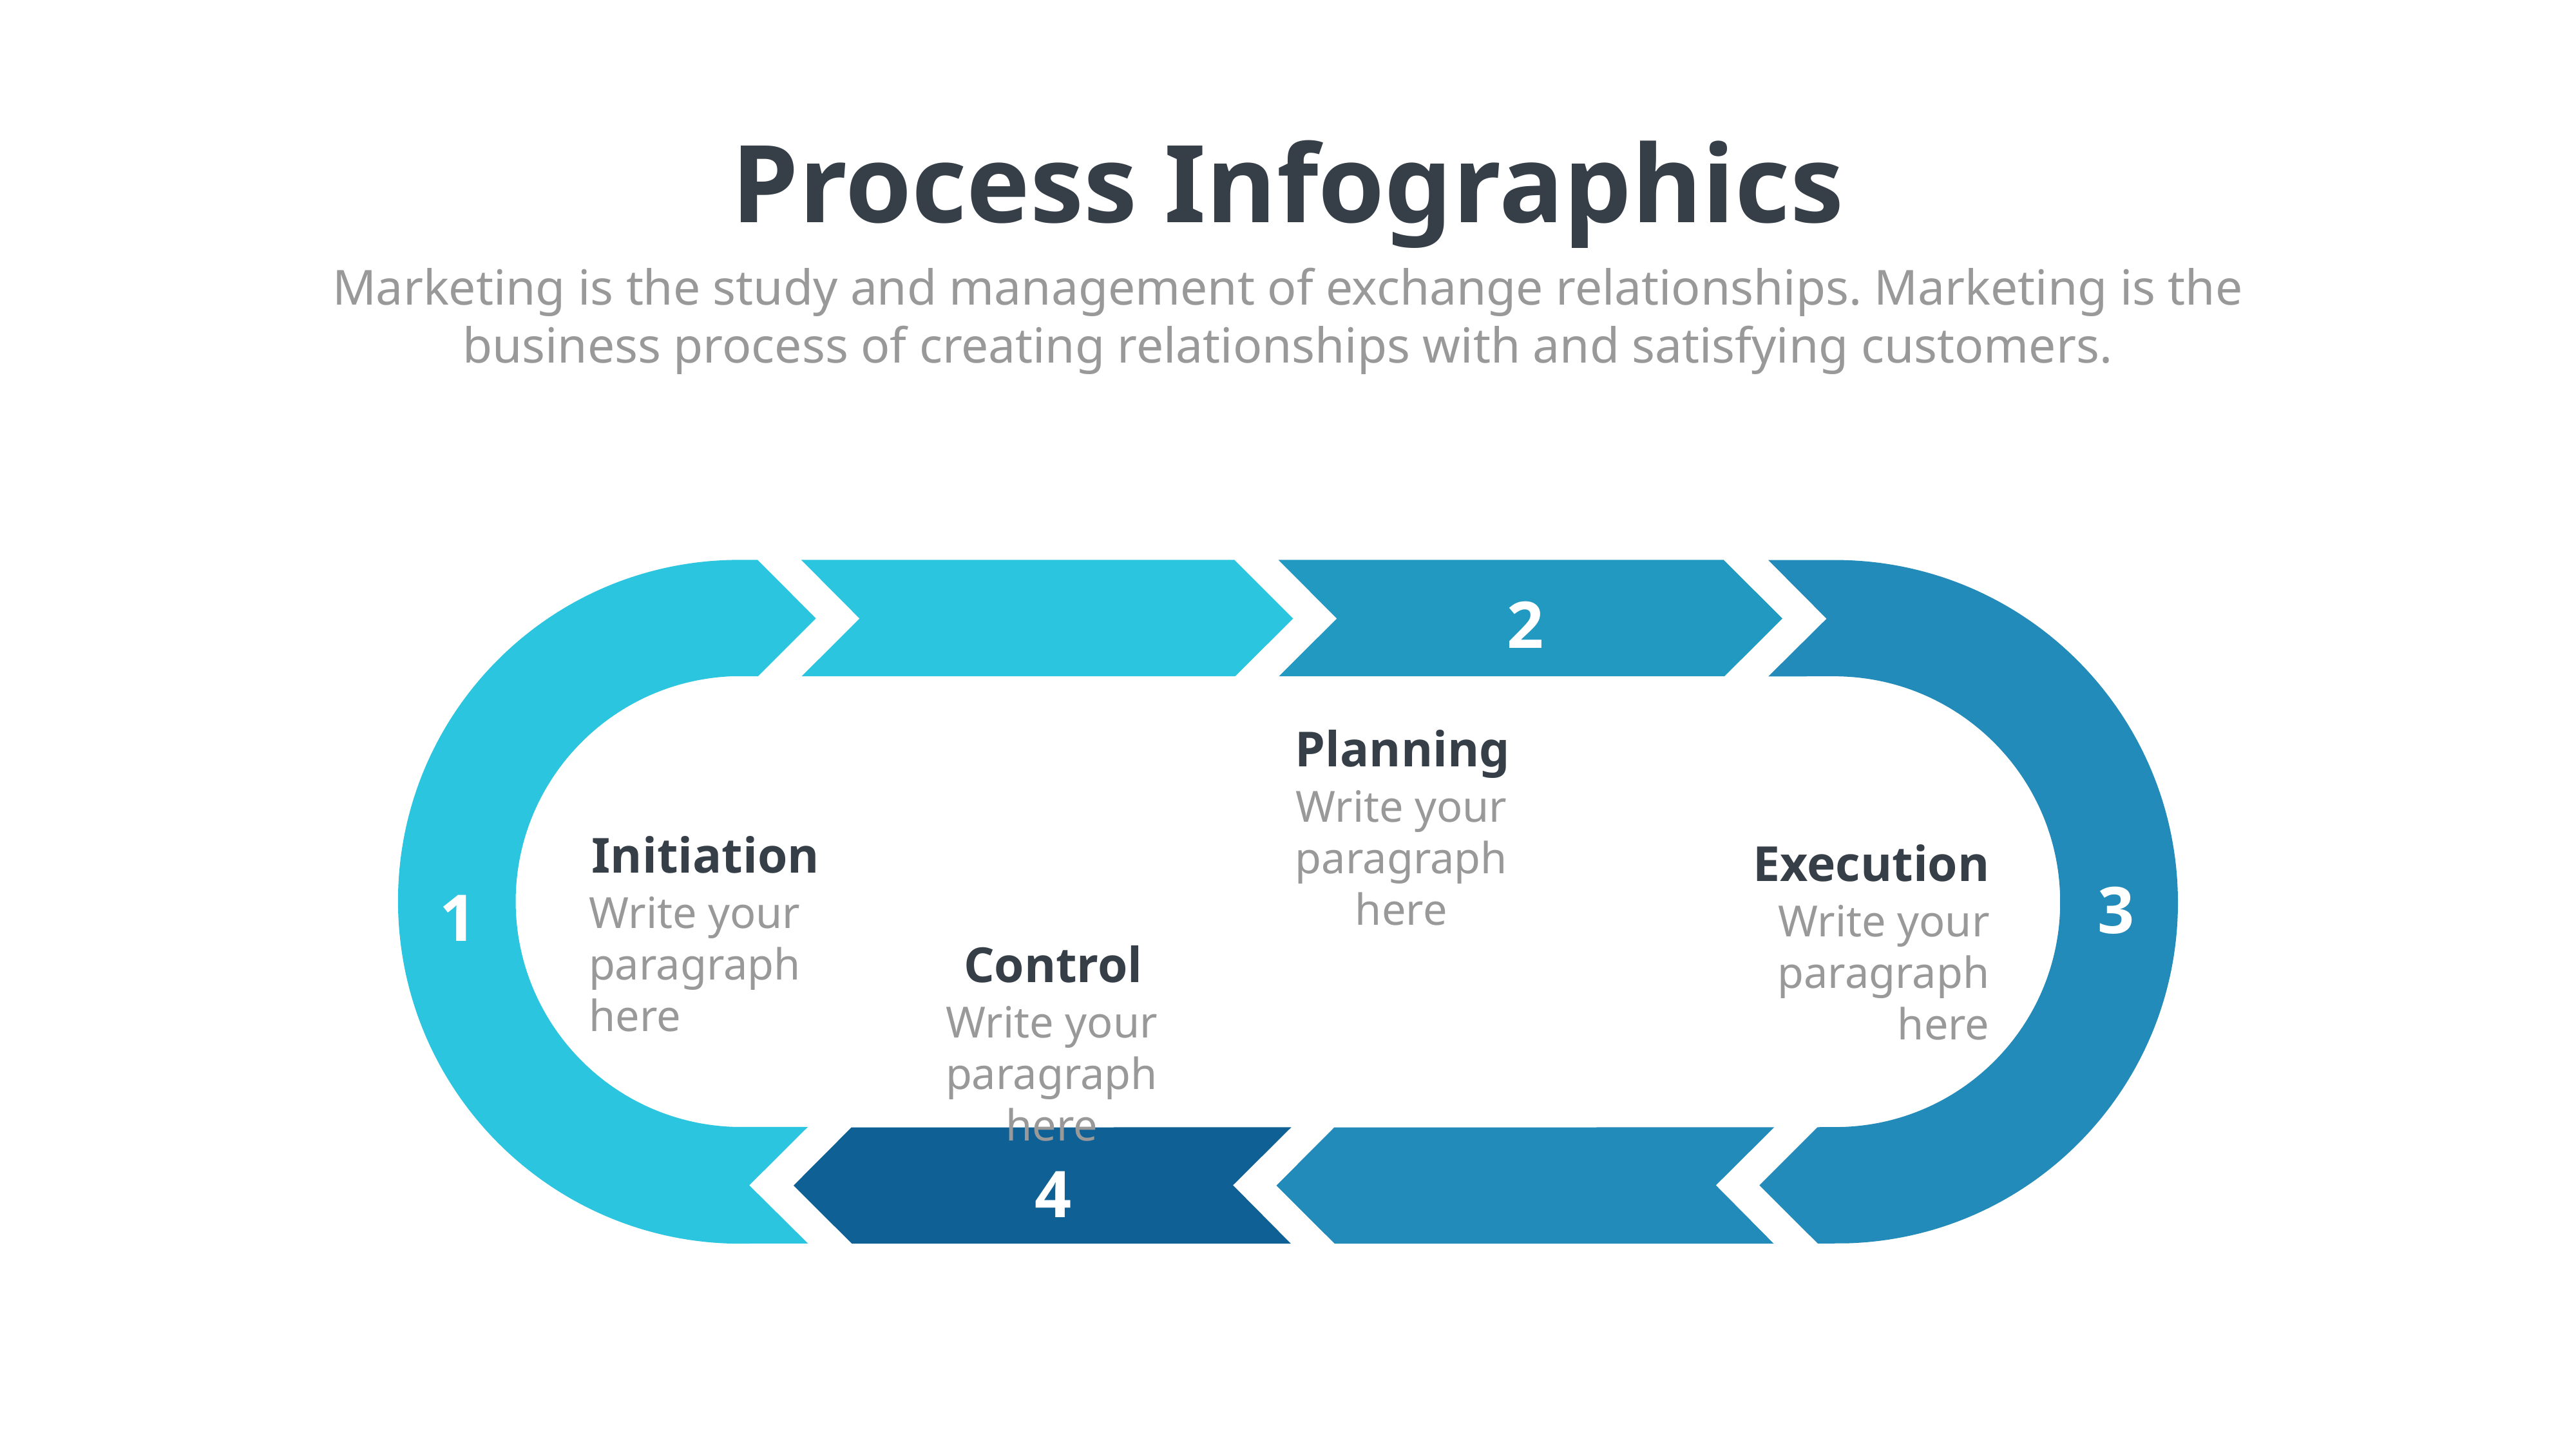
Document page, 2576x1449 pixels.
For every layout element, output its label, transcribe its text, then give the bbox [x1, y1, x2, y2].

text_box 2 [1435, 579, 1616, 666]
text_box [801, 560, 1293, 677]
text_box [578, 819, 907, 995]
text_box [888, 929, 1216, 1104]
text_box [403, 960, 808, 1244]
text_box [1768, 560, 2176, 864]
text_box Process Infographics [692, 110, 1884, 249]
text_box 4 [962, 1148, 1144, 1235]
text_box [1237, 713, 1565, 889]
text_box Marketing is the study and management of exchange relationships. Marketing is the business process of creating relationships with and satisfying customers. [281, 251, 2295, 377]
text_box [793, 1127, 1292, 1244]
text_box 3 [2025, 864, 2207, 951]
text_box [399, 560, 816, 872]
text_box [1672, 828, 2000, 1003]
text_box 1 [367, 872, 549, 960]
text_box [1759, 951, 2175, 1244]
text_box [1276, 1127, 1775, 1244]
text_box [1278, 560, 1783, 677]
